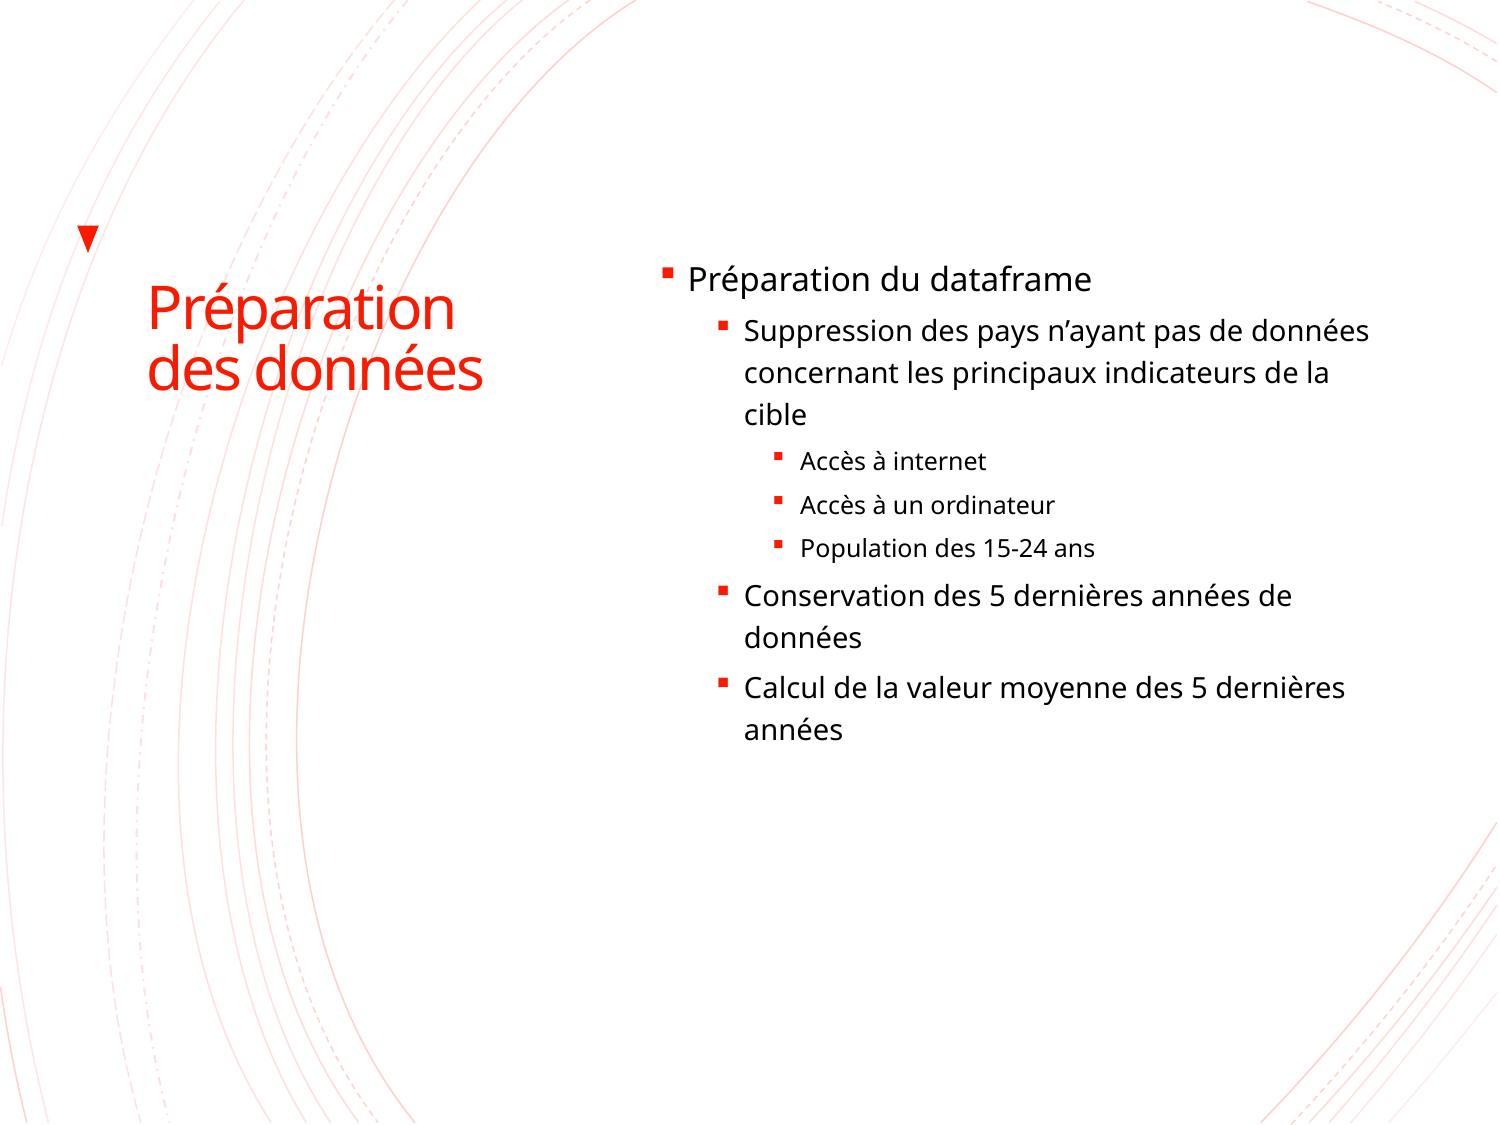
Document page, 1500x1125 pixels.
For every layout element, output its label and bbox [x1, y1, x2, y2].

text_box [0, 0, 1498, 1125]
